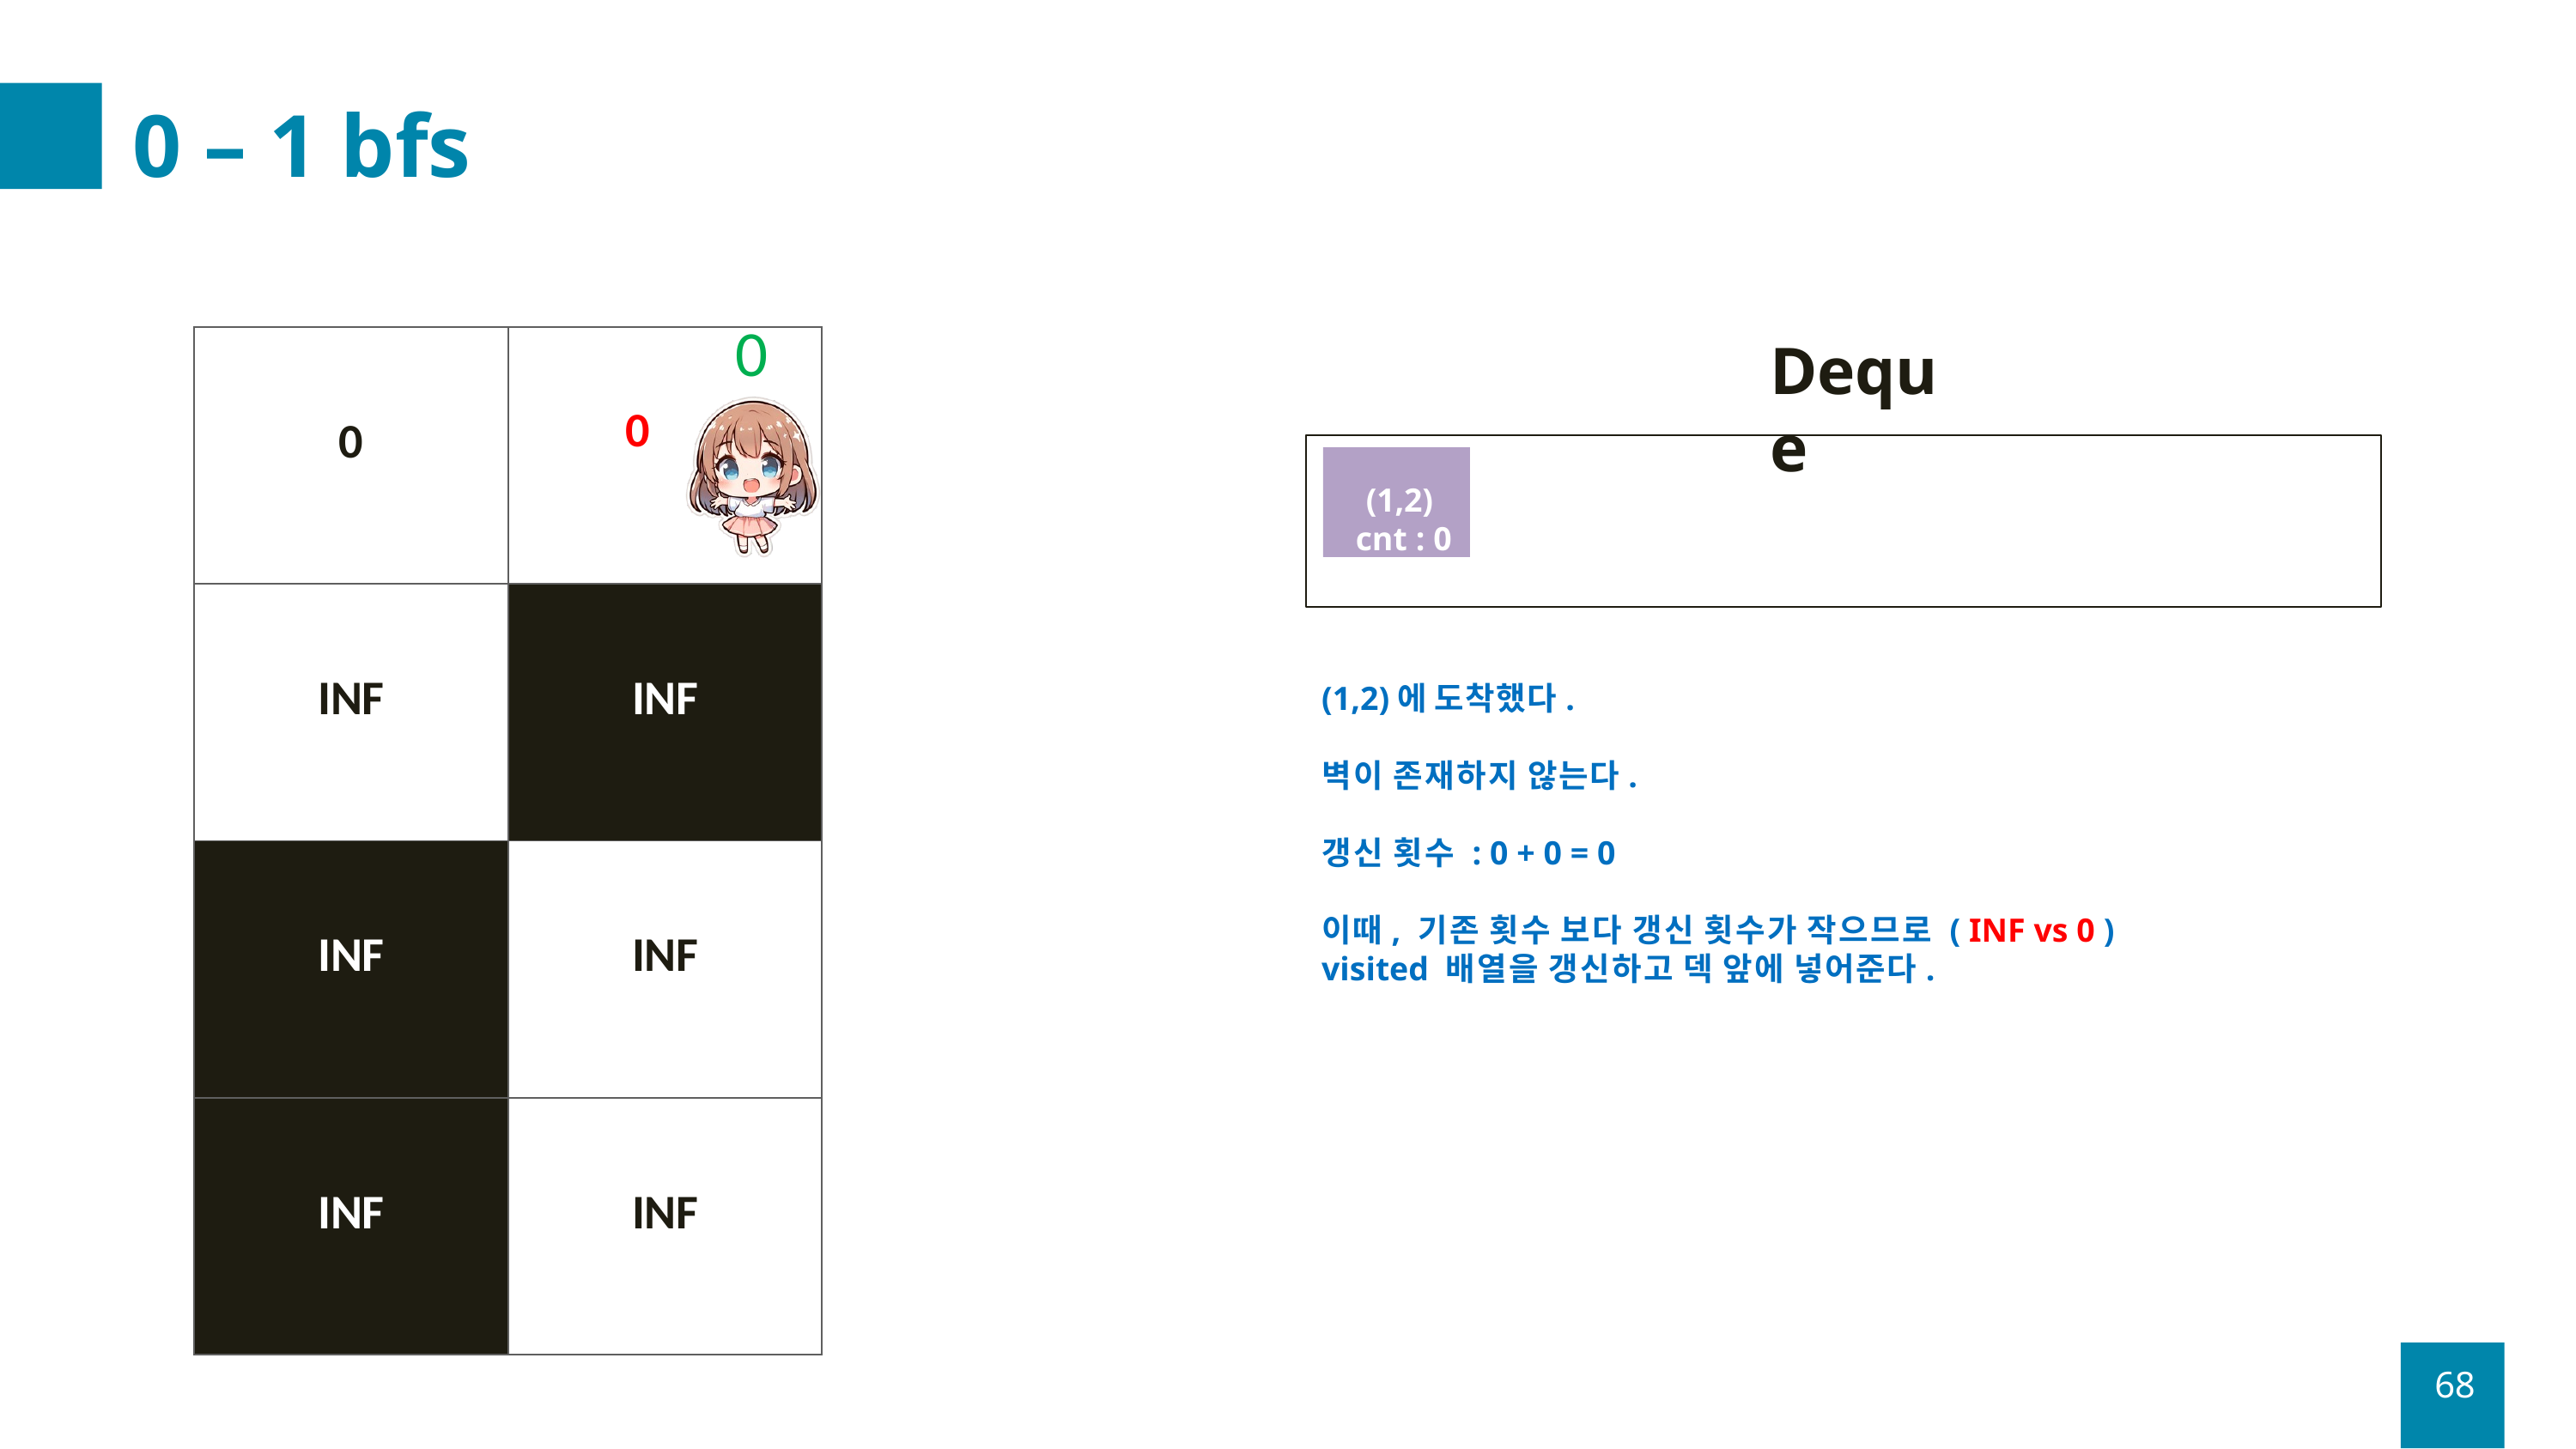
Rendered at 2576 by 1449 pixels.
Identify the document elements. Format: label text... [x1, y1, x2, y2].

table_header 0 [195, 328, 507, 583]
table_header 0 0 [509, 328, 821, 583]
table_cell INF [509, 841, 821, 1097]
text_box (1,2) cnt : 0 [1322, 447, 1470, 557]
table_cell INF [509, 585, 821, 840]
text_box (1,2)에 도착했다. 벽이 존재하지 않는다. 갱신 횟수 : 0 + 0 = 0 이때, 기존 횟수 보다 갱신 횟수가 작으므로 ( INF vs 0 ) visited 배열을 갱신하고 덱 앞에 넣어준다. [1320, 676, 2124, 988]
table_cell INF [195, 841, 507, 1097]
title 0 – 1 bfs [131, 20, 2482, 264]
table_cell INF [509, 1099, 821, 1354]
text_box Deque [1767, 328, 1947, 485]
slide_number 68 [2400, 973, 2505, 1449]
table_cell INF [195, 1099, 507, 1354]
picture [663, 388, 834, 559]
table_cell INF [195, 585, 507, 840]
text_box [1305, 435, 2381, 608]
